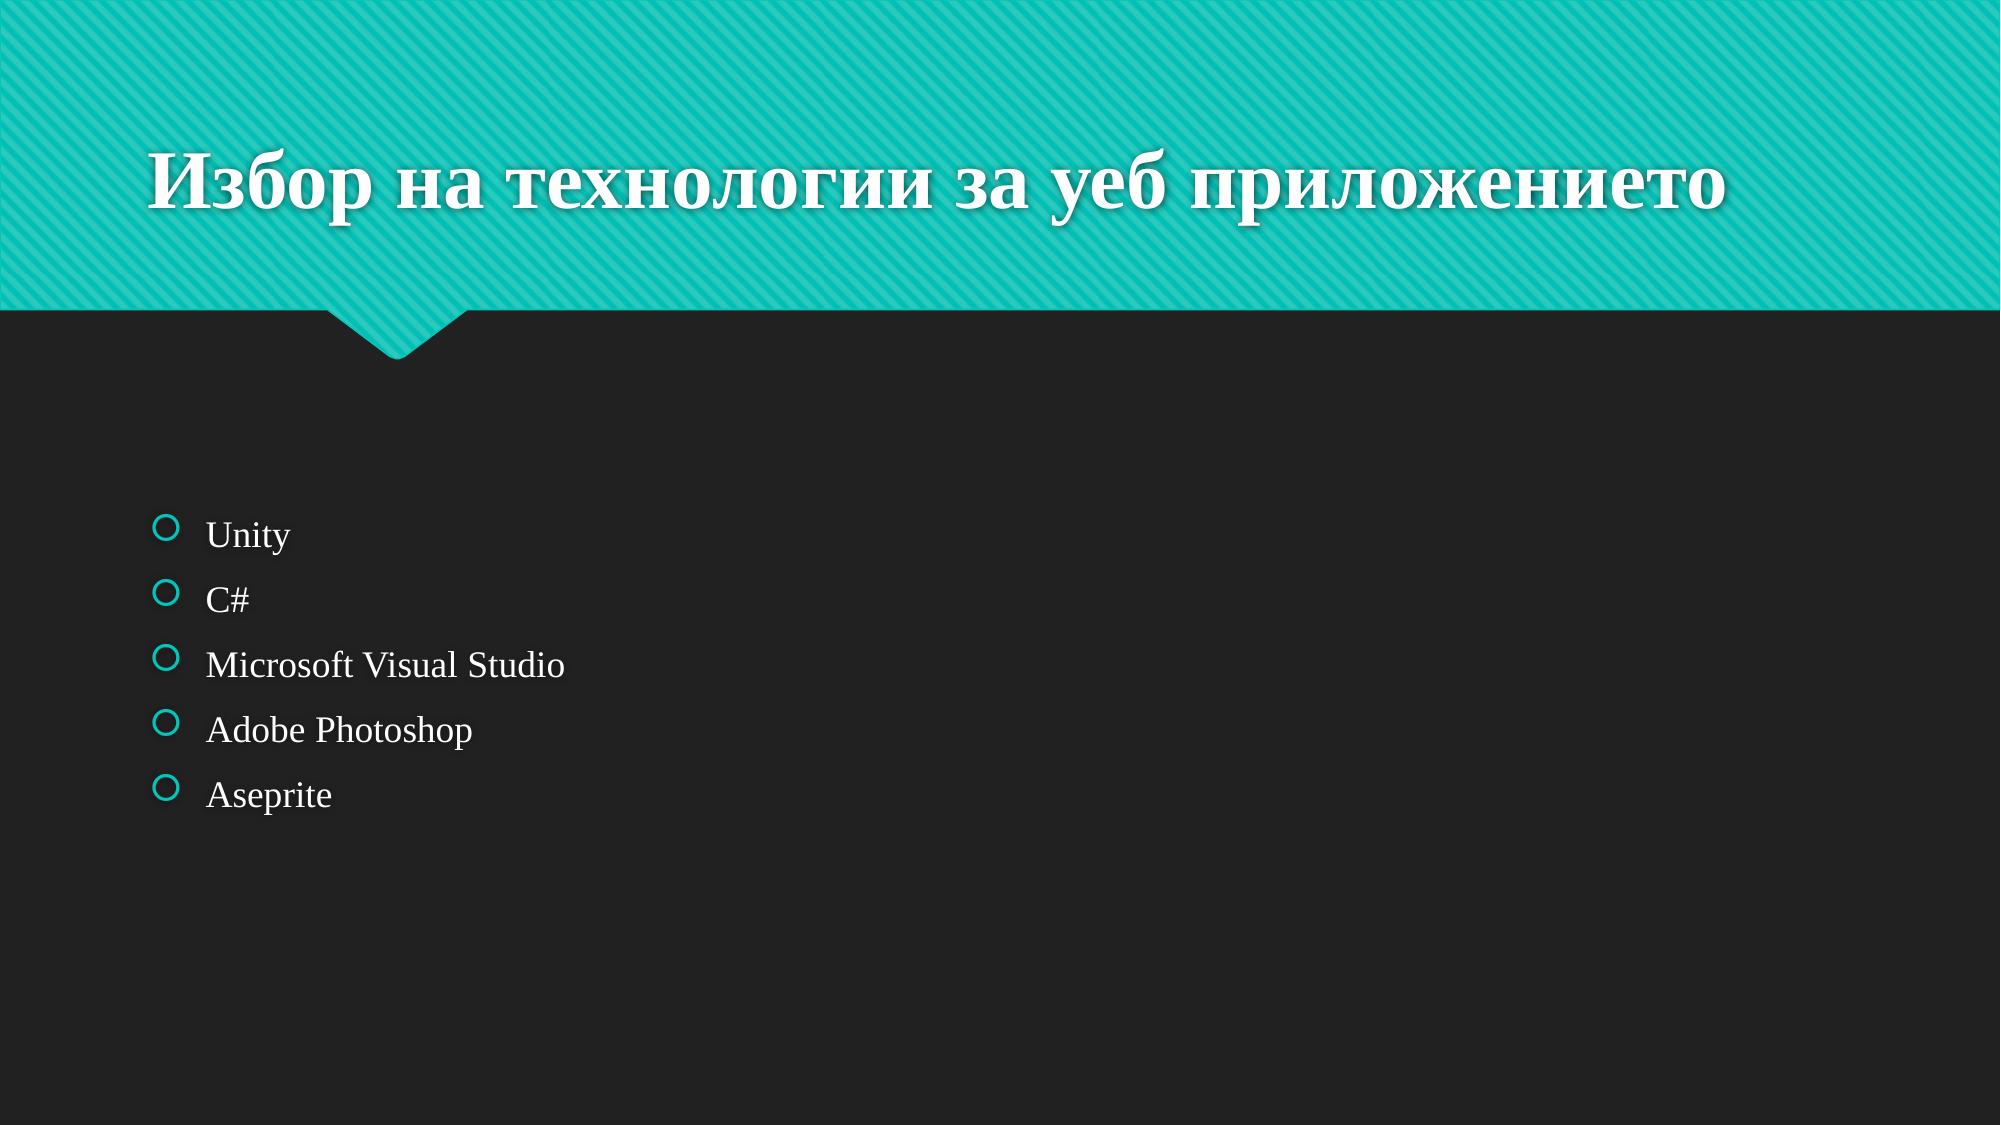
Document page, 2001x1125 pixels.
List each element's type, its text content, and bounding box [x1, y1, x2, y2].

list Unity C# Microsoft Visual Studio Adobe Photoshop Aseprite [134, 364, 1866, 962]
title Избор на технологии за уеб приложението [132, 73, 1868, 233]
